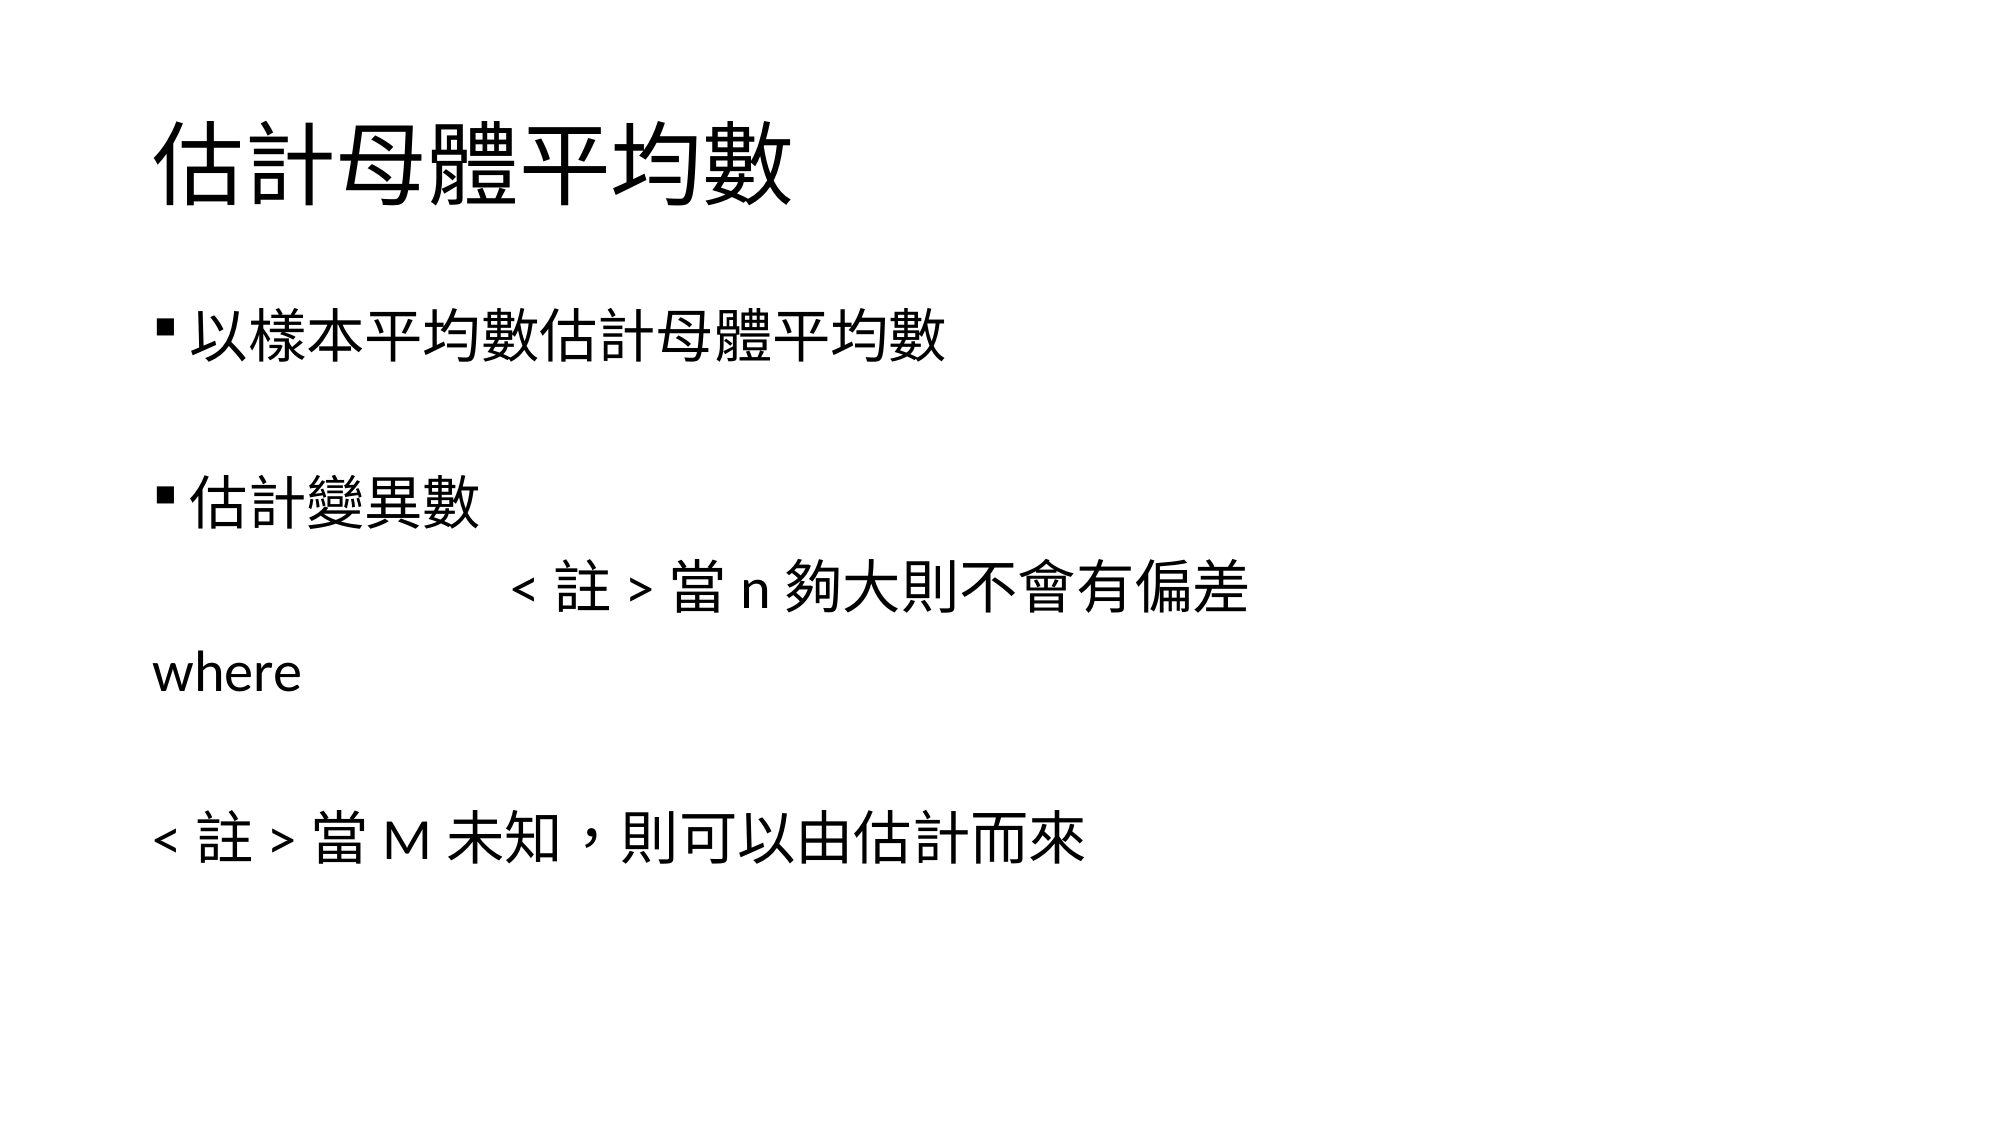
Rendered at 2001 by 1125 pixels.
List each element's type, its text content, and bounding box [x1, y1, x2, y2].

title 估計母體平均數 [137, 59, 1863, 278]
